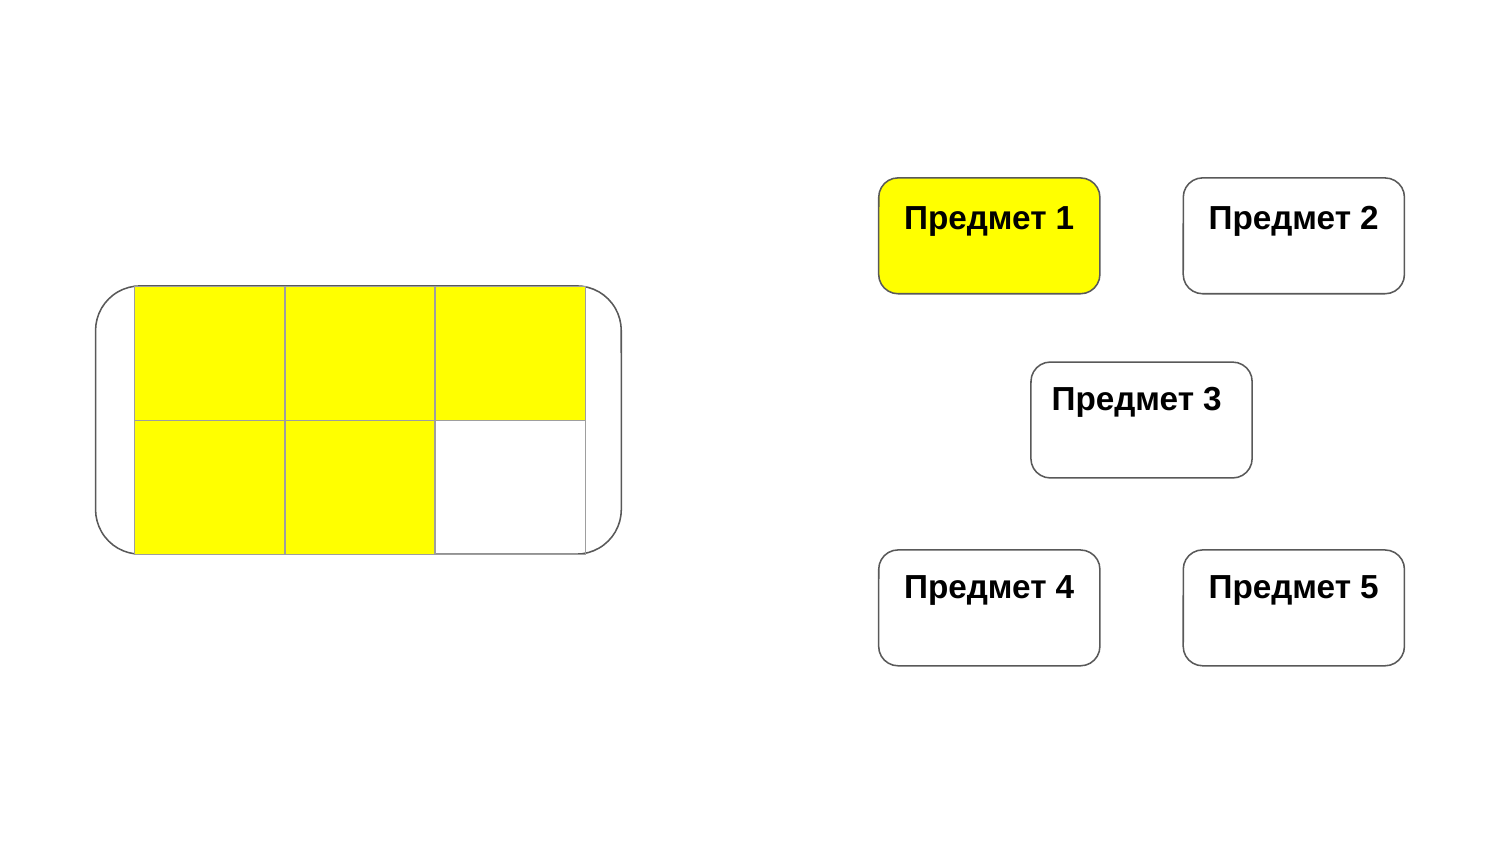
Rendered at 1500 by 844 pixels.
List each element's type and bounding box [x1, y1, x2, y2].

text_box [95, 177, 1405, 666]
